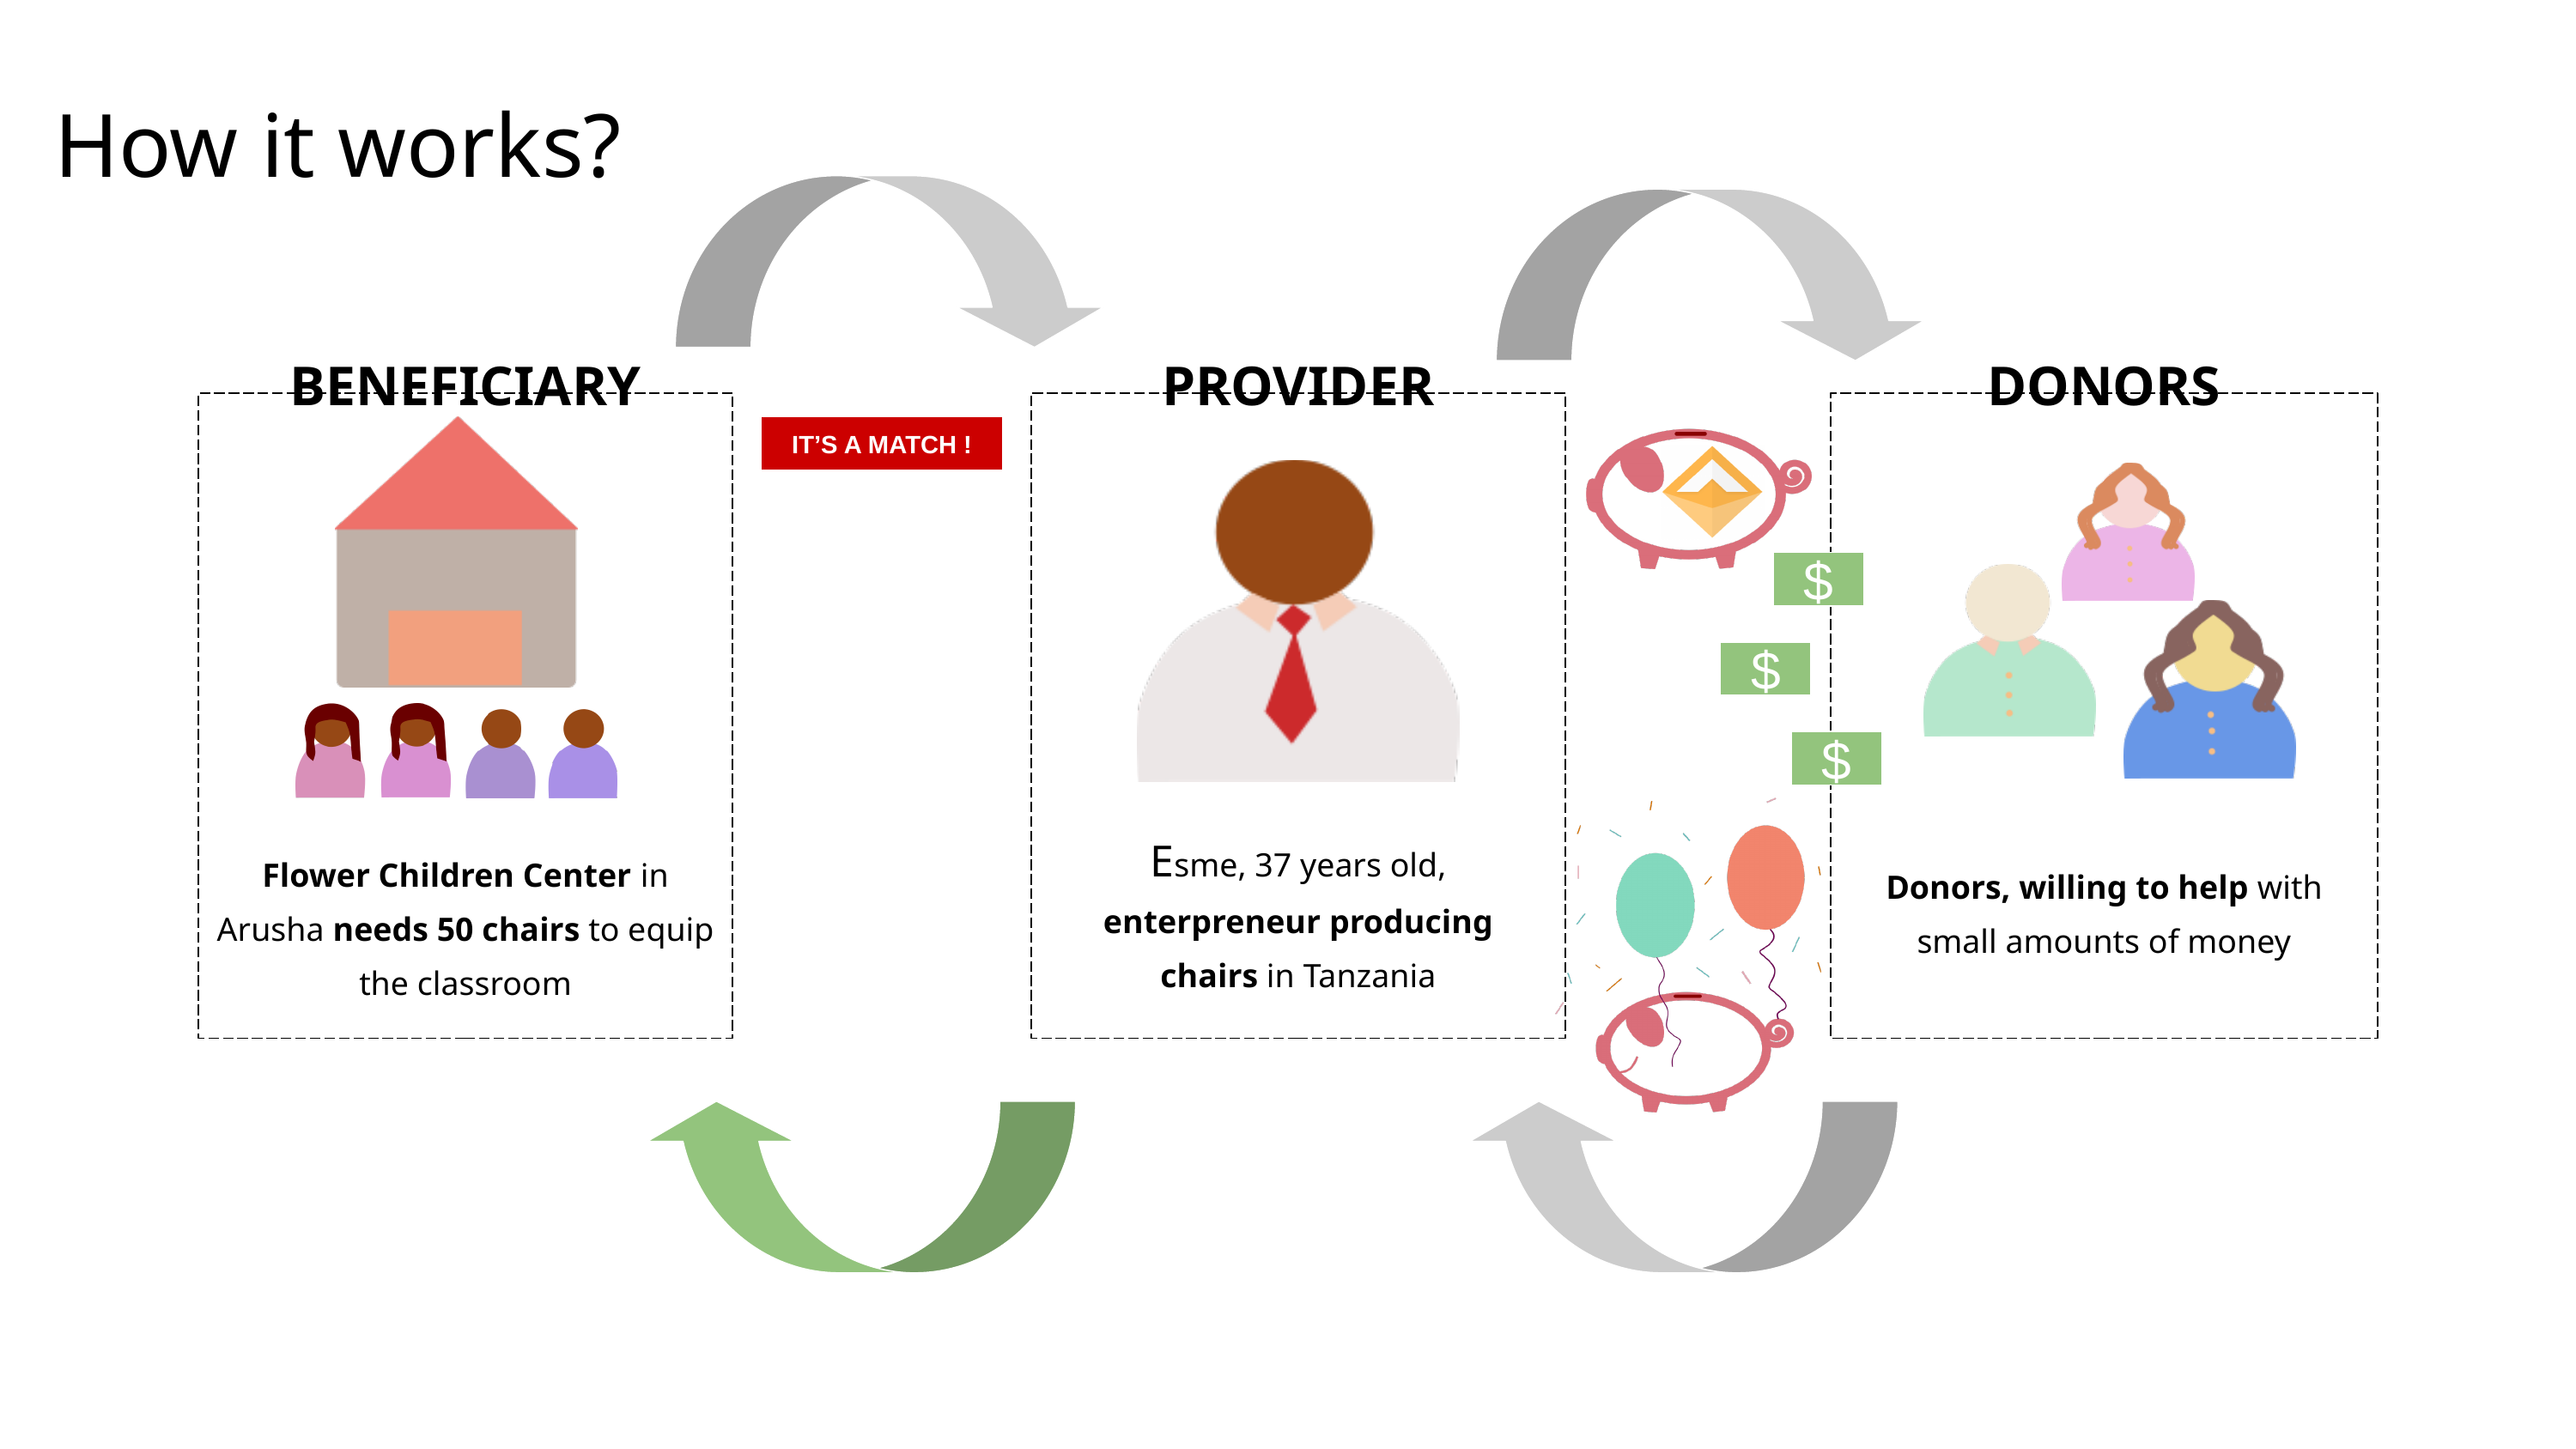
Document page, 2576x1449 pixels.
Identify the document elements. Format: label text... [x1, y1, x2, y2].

text_box [1469, 1100, 1899, 1273]
text_box [647, 1100, 1076, 1273]
picture [1555, 797, 1822, 1113]
text_box [1499, 189, 1925, 361]
picture [1137, 460, 1460, 782]
text_box PROVIDER [1058, 326, 1539, 393]
text_box BENEFICIARY [225, 326, 706, 393]
text_box [676, 175, 1104, 348]
picture [335, 416, 579, 688]
text_box $ [1773, 552, 1864, 606]
text_box Flower Children Center in Arusha needs 50 chairs to equip the classroom [210, 840, 722, 977]
text_box [1831, 392, 2378, 1039]
text_box Esme, 37 years old, enterpreneur producing chairs in Tanzania [1050, 813, 1546, 1027]
text_box IT’S A MATCH ! [760, 416, 1004, 470]
text_box [198, 392, 733, 1039]
text_box How it works? [54, 64, 1744, 172]
text_box $ [1720, 641, 1812, 696]
text_box $ [1791, 731, 1882, 785]
picture [1584, 392, 1812, 569]
picture [295, 703, 618, 798]
text_box Donors, willing to help with small amounts of money [1863, 851, 2345, 965]
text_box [1923, 463, 2297, 779]
text_box [1030, 392, 1566, 1039]
text_box DONORS [1863, 326, 2345, 393]
